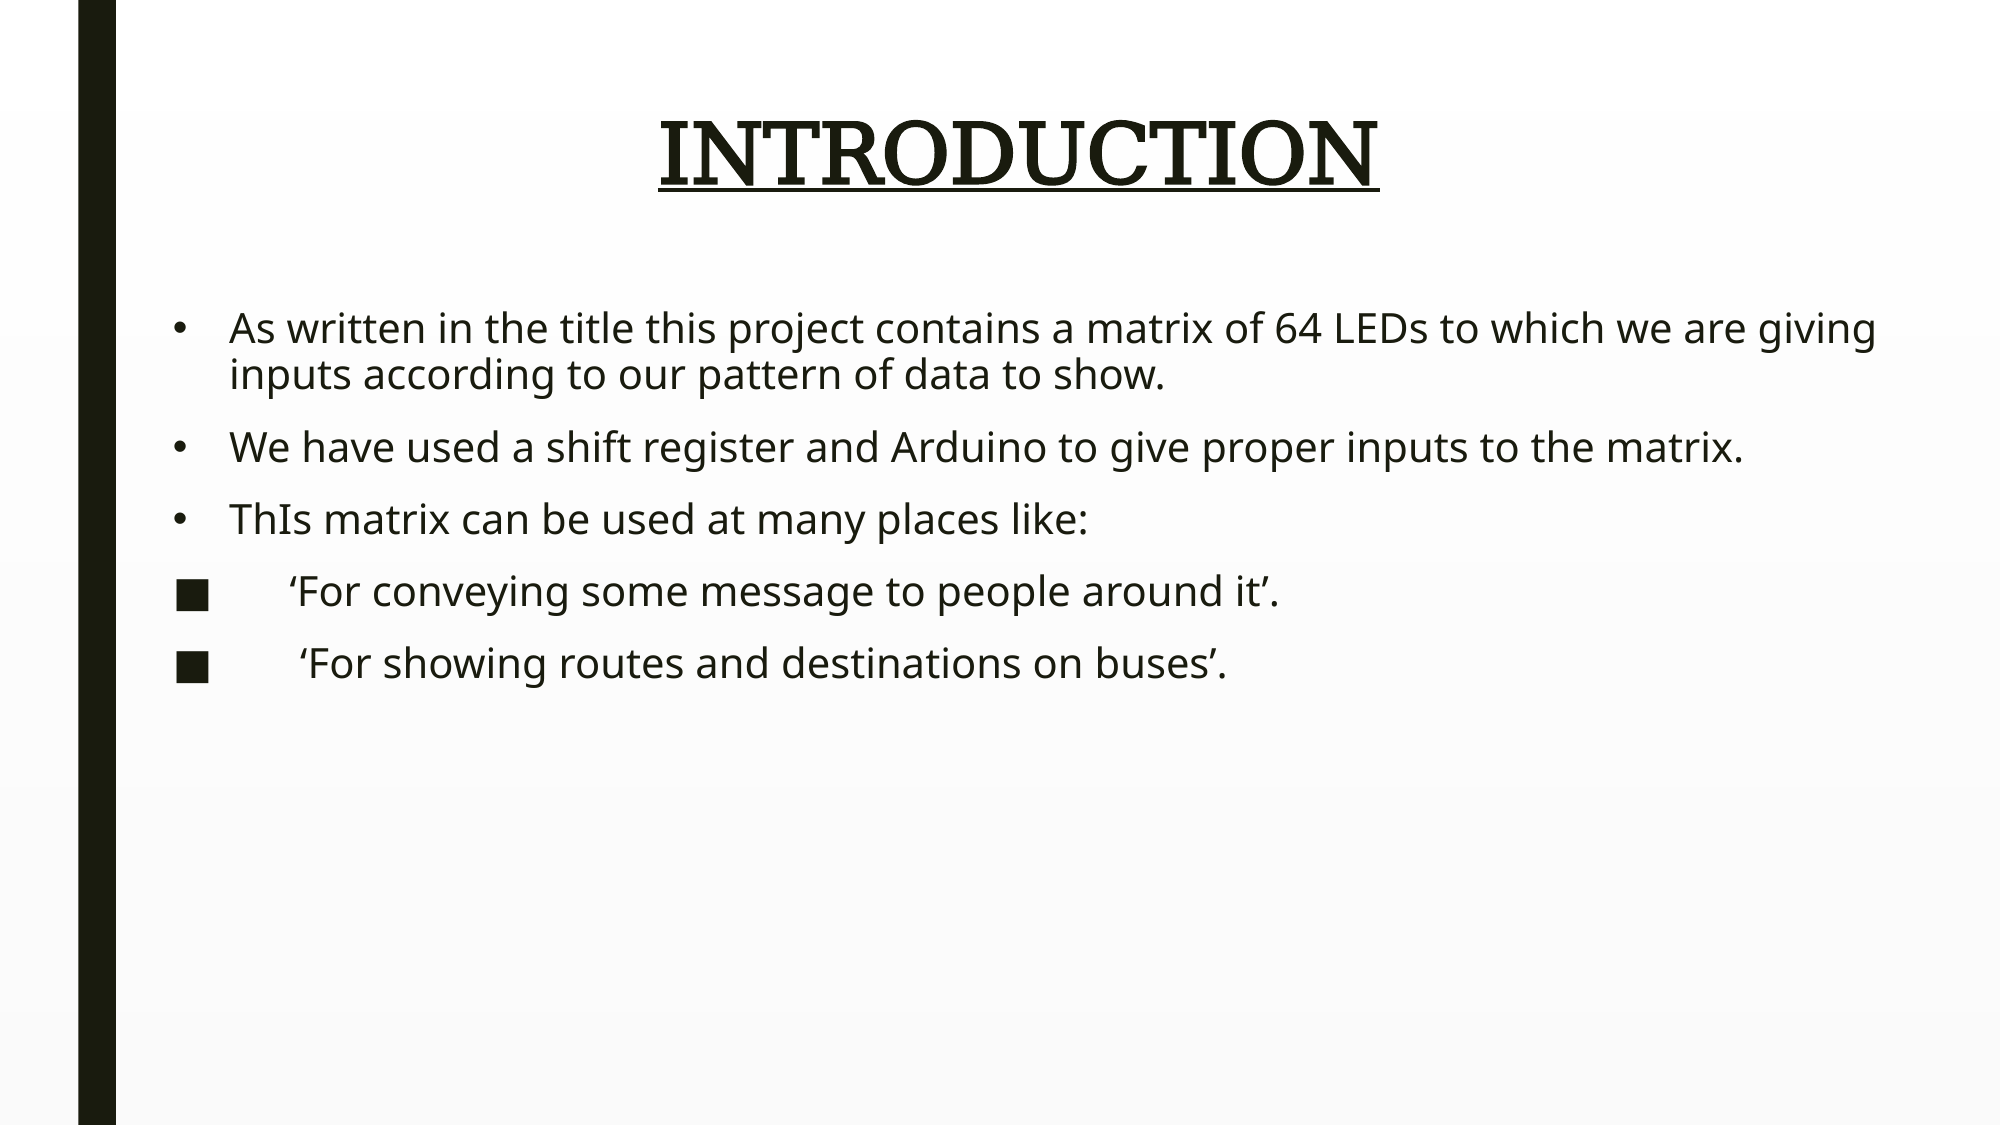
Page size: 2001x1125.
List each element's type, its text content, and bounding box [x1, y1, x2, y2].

title INTRODUCTION [231, 104, 1807, 297]
text_box As written in the title this project contains a matrix of 64 LEDs to which we are giving inputs according to our pattern of data to show. We have used a shift register and Arduino to give proper inputs to the matrix. ThIs matrix can be used at many places like: ‘For conveying some message to people around it’. ‘For showing routes and destinations on buses’. [157, 297, 1963, 773]
